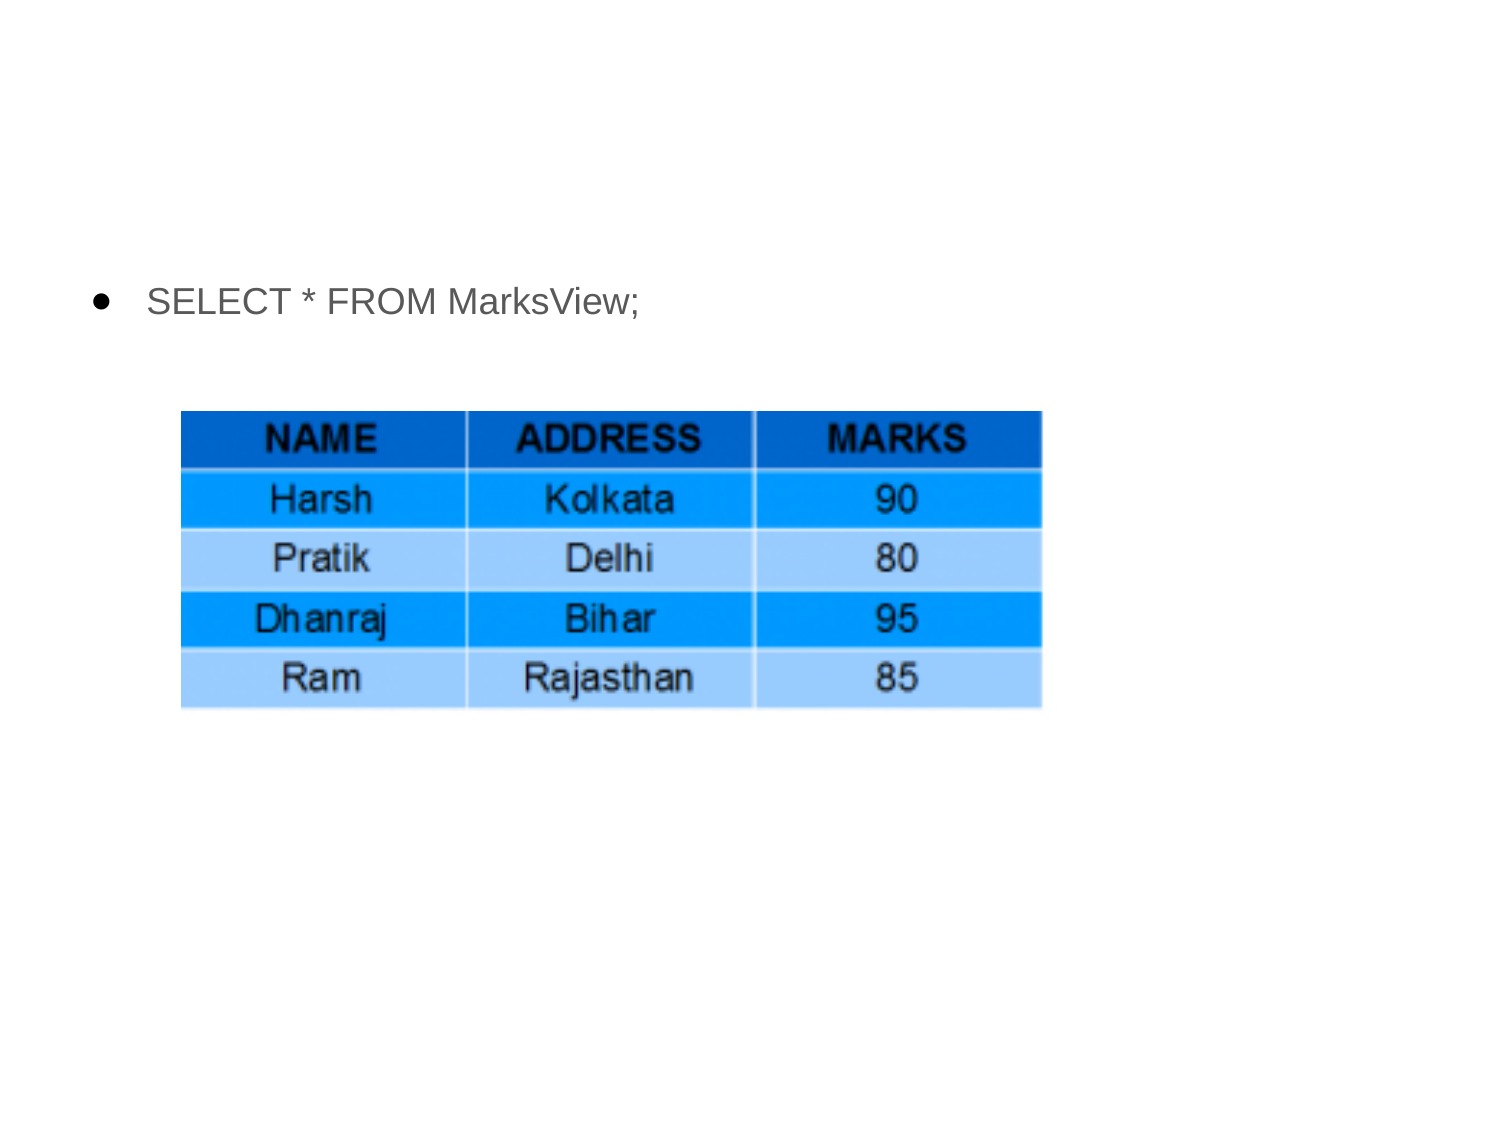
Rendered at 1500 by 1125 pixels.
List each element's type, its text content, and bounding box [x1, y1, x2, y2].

picture [181, 411, 1046, 714]
list SELECT * FROM MarksView; [75, 262, 1425, 1005]
